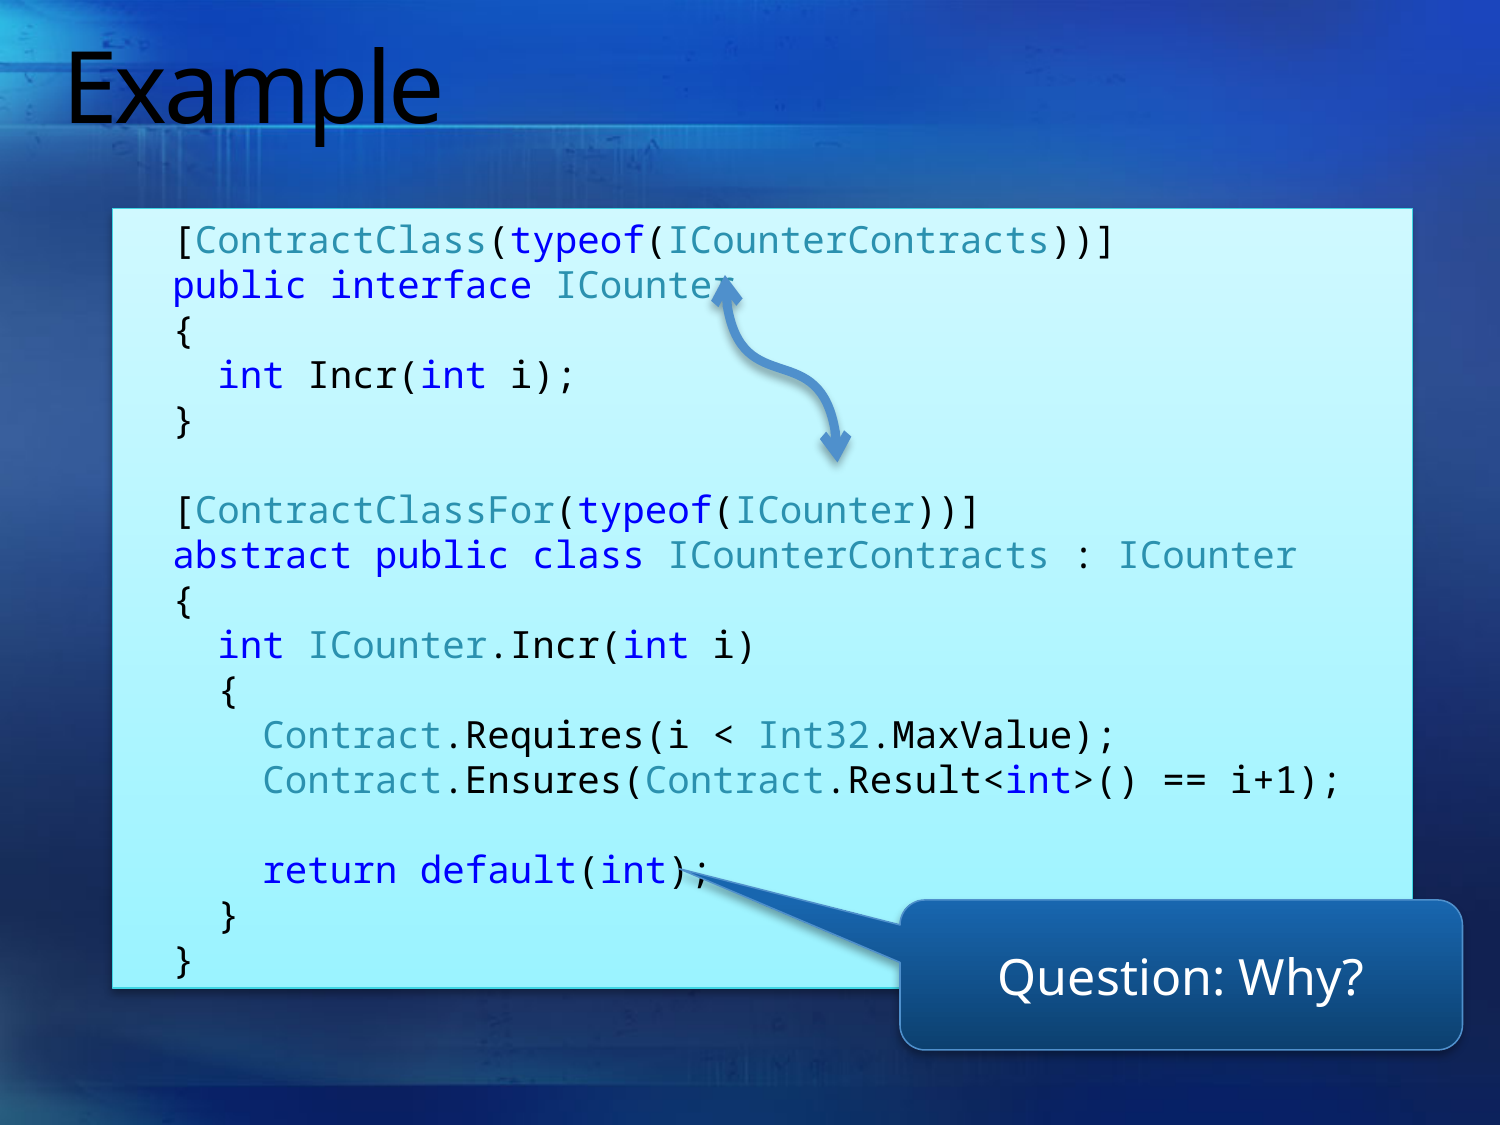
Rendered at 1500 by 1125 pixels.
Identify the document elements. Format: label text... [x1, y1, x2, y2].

picture [0, 0, 1500, 1125]
text_box Question: Why? [678, 867, 1464, 1051]
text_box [687, 312, 876, 426]
title Example [62, 37, 1438, 147]
text_box [ContractClass(typeof(ICounterContracts))] public interface ICounter { int Incr(int i); } [ContractClassFor(typeof(ICounter))] abstract public class ICounterContracts : ICounter { int ICounter.Incr(int i) { Contract.Requires(i < Int32.MaxValue); Contract.Ensures(Contract.Result<int>() == i+1); return default(int); } } [112, 208, 1413, 989]
